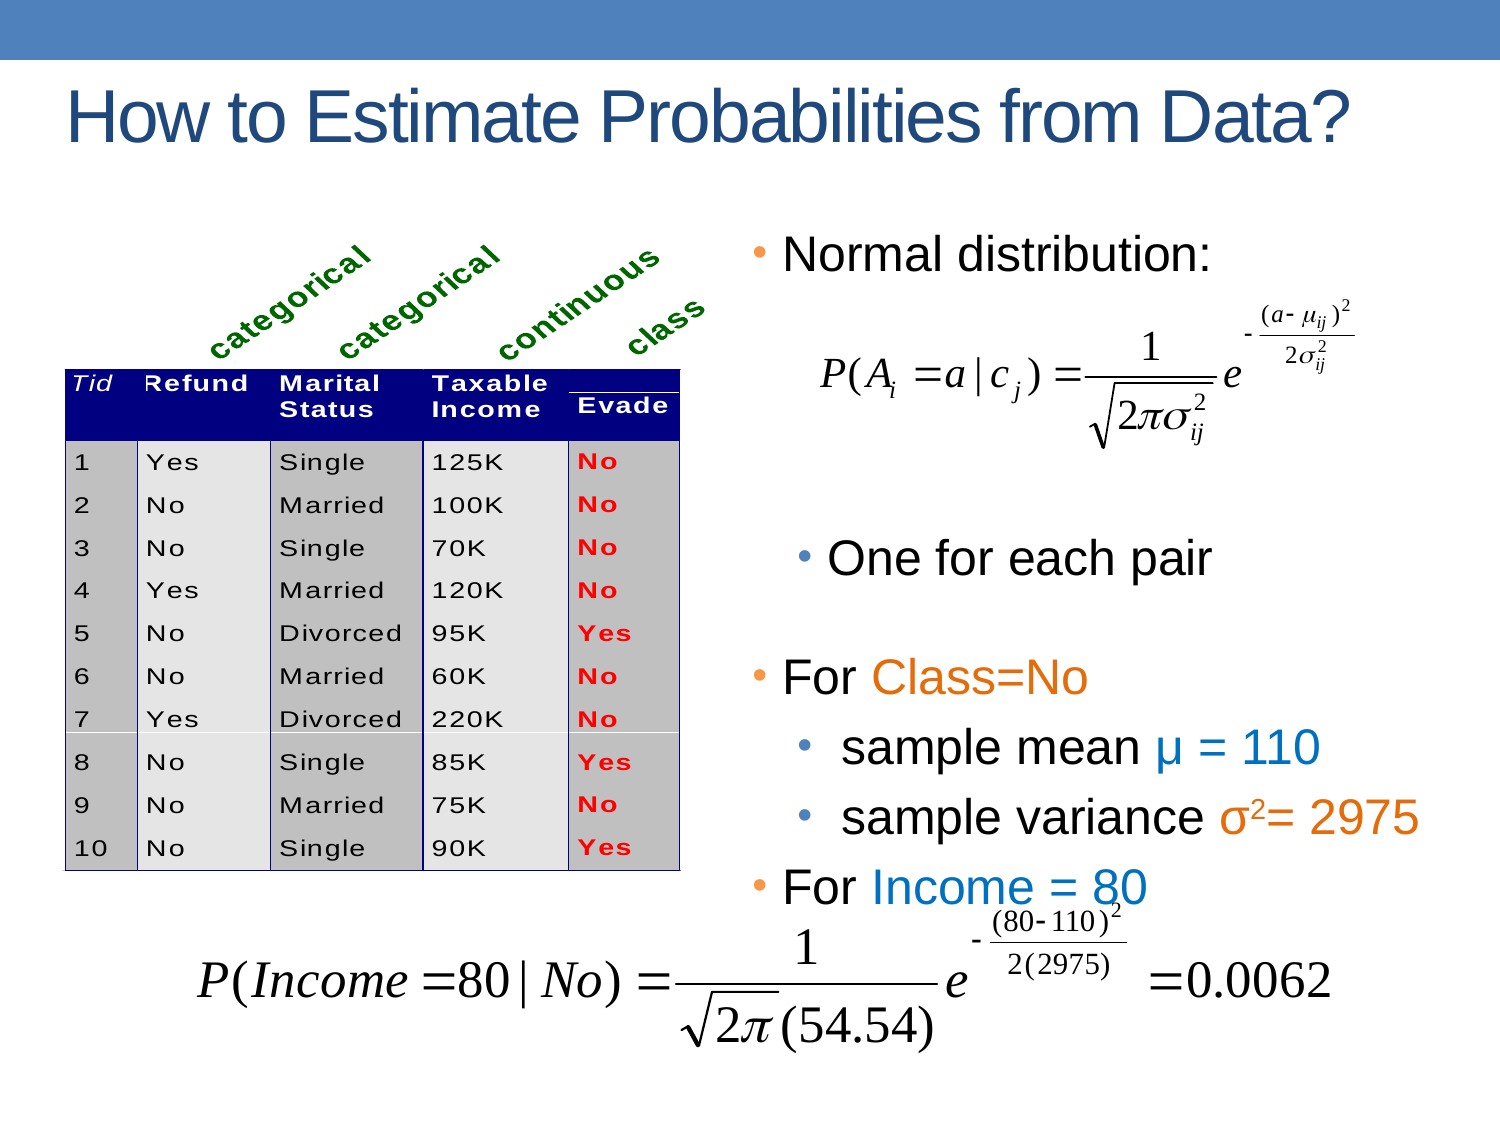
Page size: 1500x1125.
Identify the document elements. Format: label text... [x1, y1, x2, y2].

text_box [812, 287, 1363, 460]
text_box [187, 887, 1342, 1064]
title How to Estimate Probabilities from Data? [50, 50, 1475, 175]
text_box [49, 226, 739, 890]
